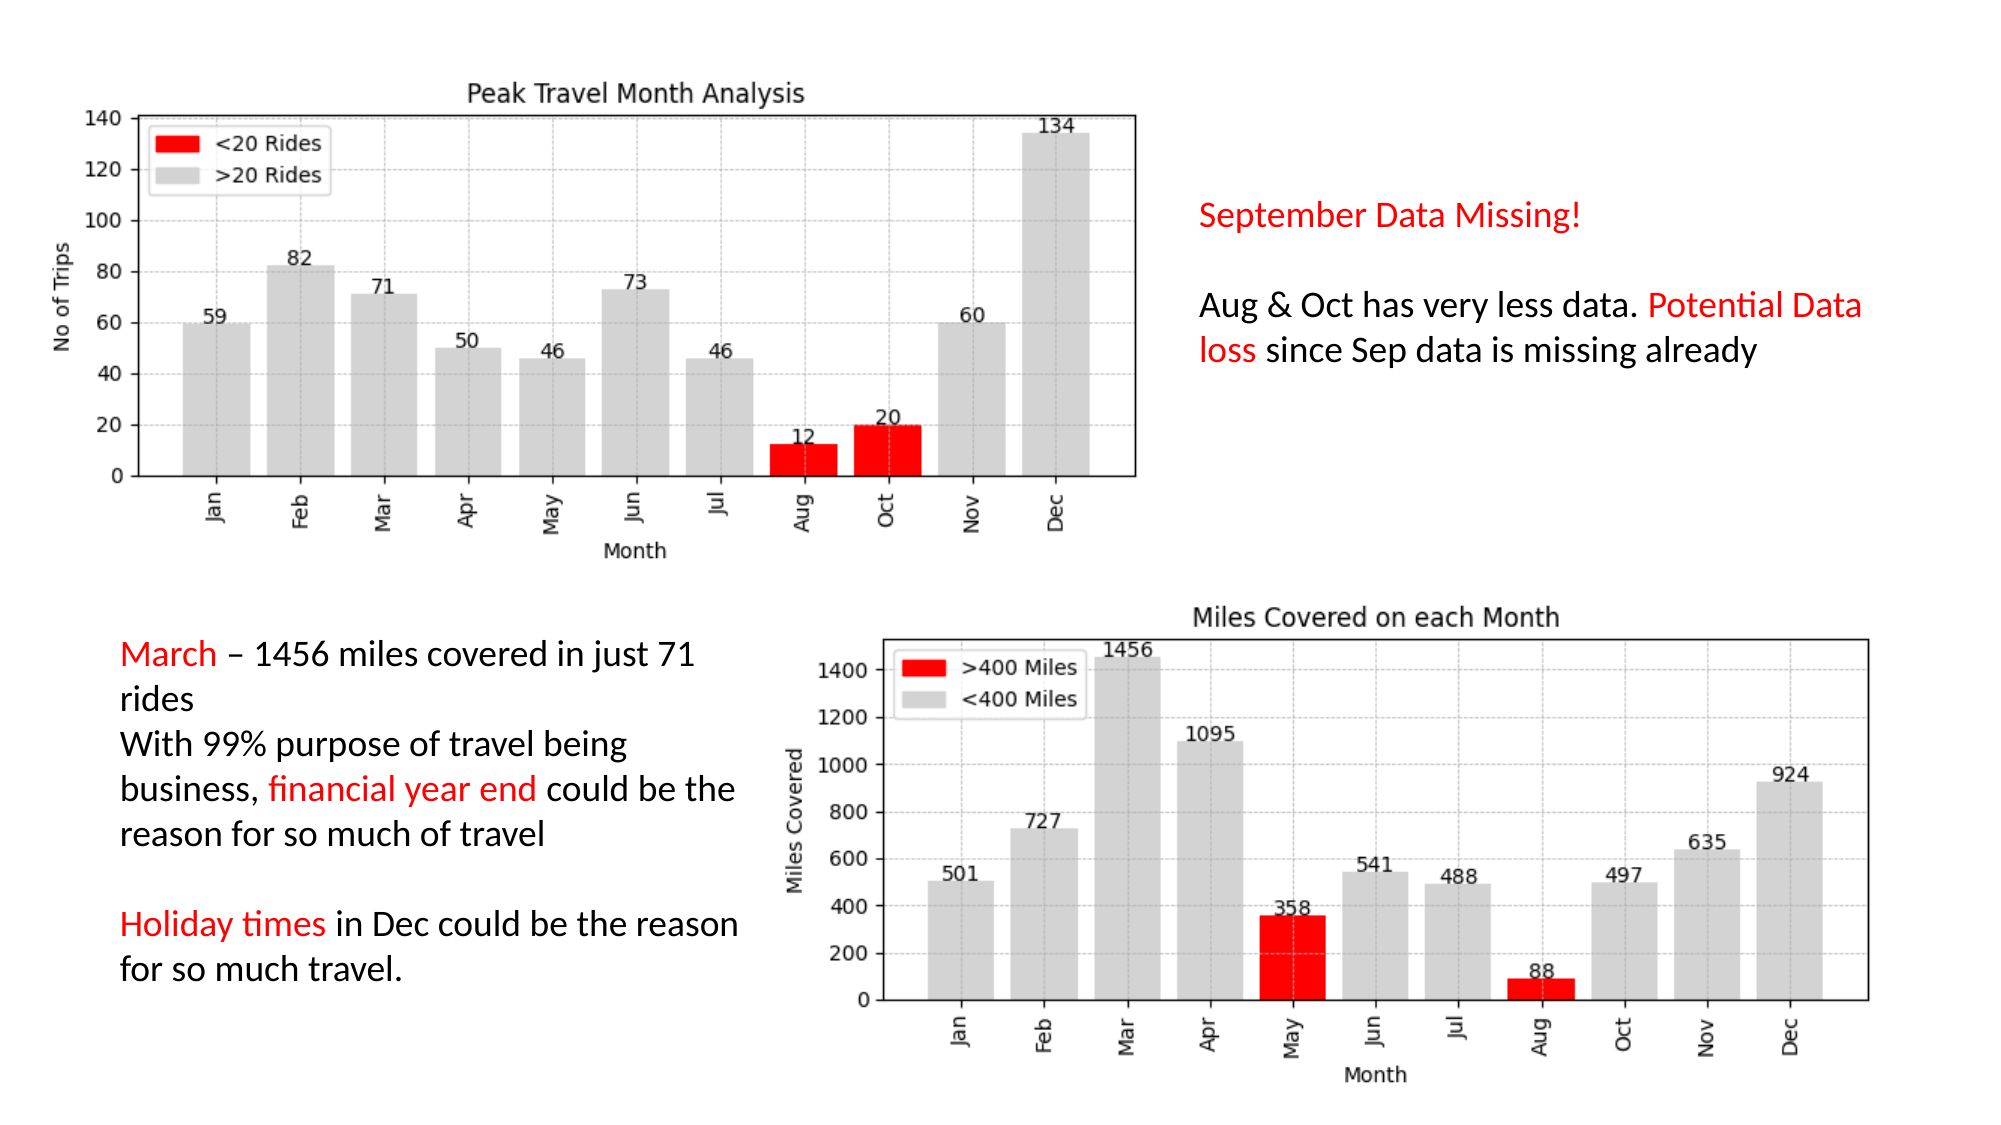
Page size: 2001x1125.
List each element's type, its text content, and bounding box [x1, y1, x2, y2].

text_box September Data Missing! Aug & Oct has very less data. Potential Data loss since Sep data is missing already [1184, 182, 1906, 378]
picture [772, 591, 1883, 1102]
text_box March – 1456 miles covered in just 71 rides With 99% purpose of travel being business, financial year end could be the reason for so much of travel Holiday times in Dec could be the reason for so much travel. [105, 621, 772, 997]
picture [39, 67, 1150, 578]
